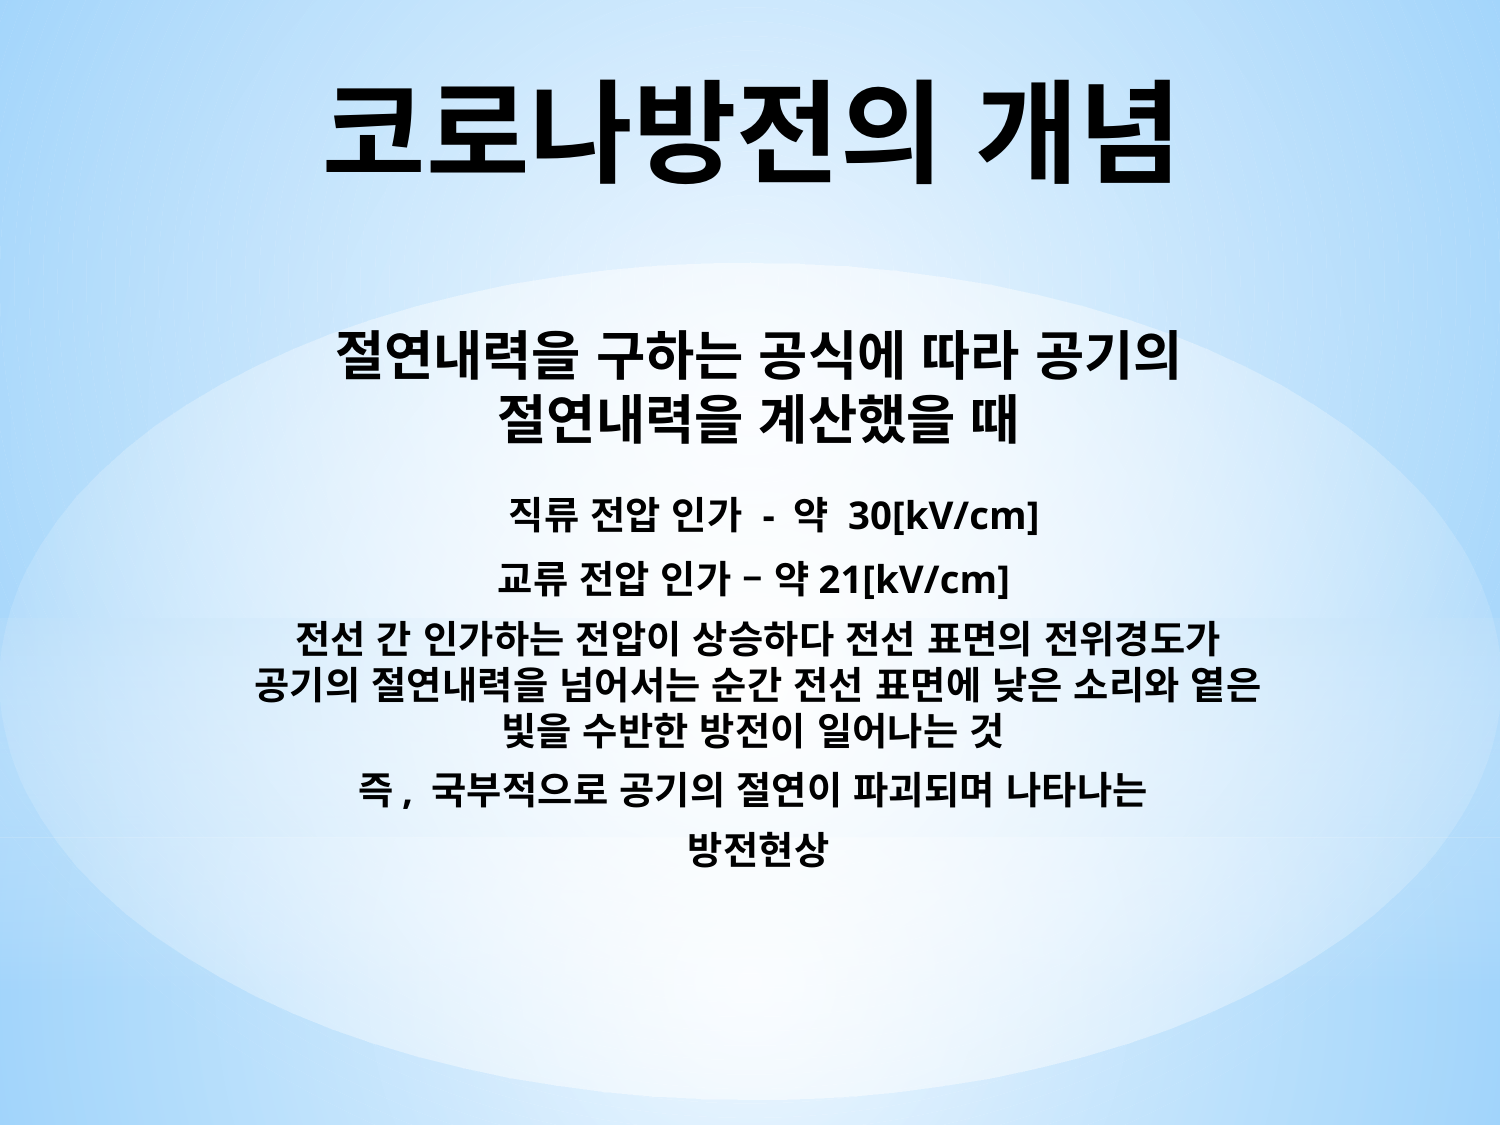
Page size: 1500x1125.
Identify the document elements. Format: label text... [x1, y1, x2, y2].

title 코로나방전의 개념 [218, 54, 1287, 243]
list 절연내력을 구하는 공식에 따라 공기의 절연내력을 계산했을 때 직류 전압 인가 - 약 30[kV/cm] 교류 전압 인가 – 약21[kV/cm] 전선 간 인가하는 전압이 상승하다 전선 표면의 전위경도가 공기의 절연내력을 넘어서는 순간 전선 표면에 낮은 소리와 옅은 빛을 수반한 방전이 일어나는 것 즉, 국부적으로 공기의 절연이 파괴되며 나타나는 방전현상 [217, 314, 1294, 885]
